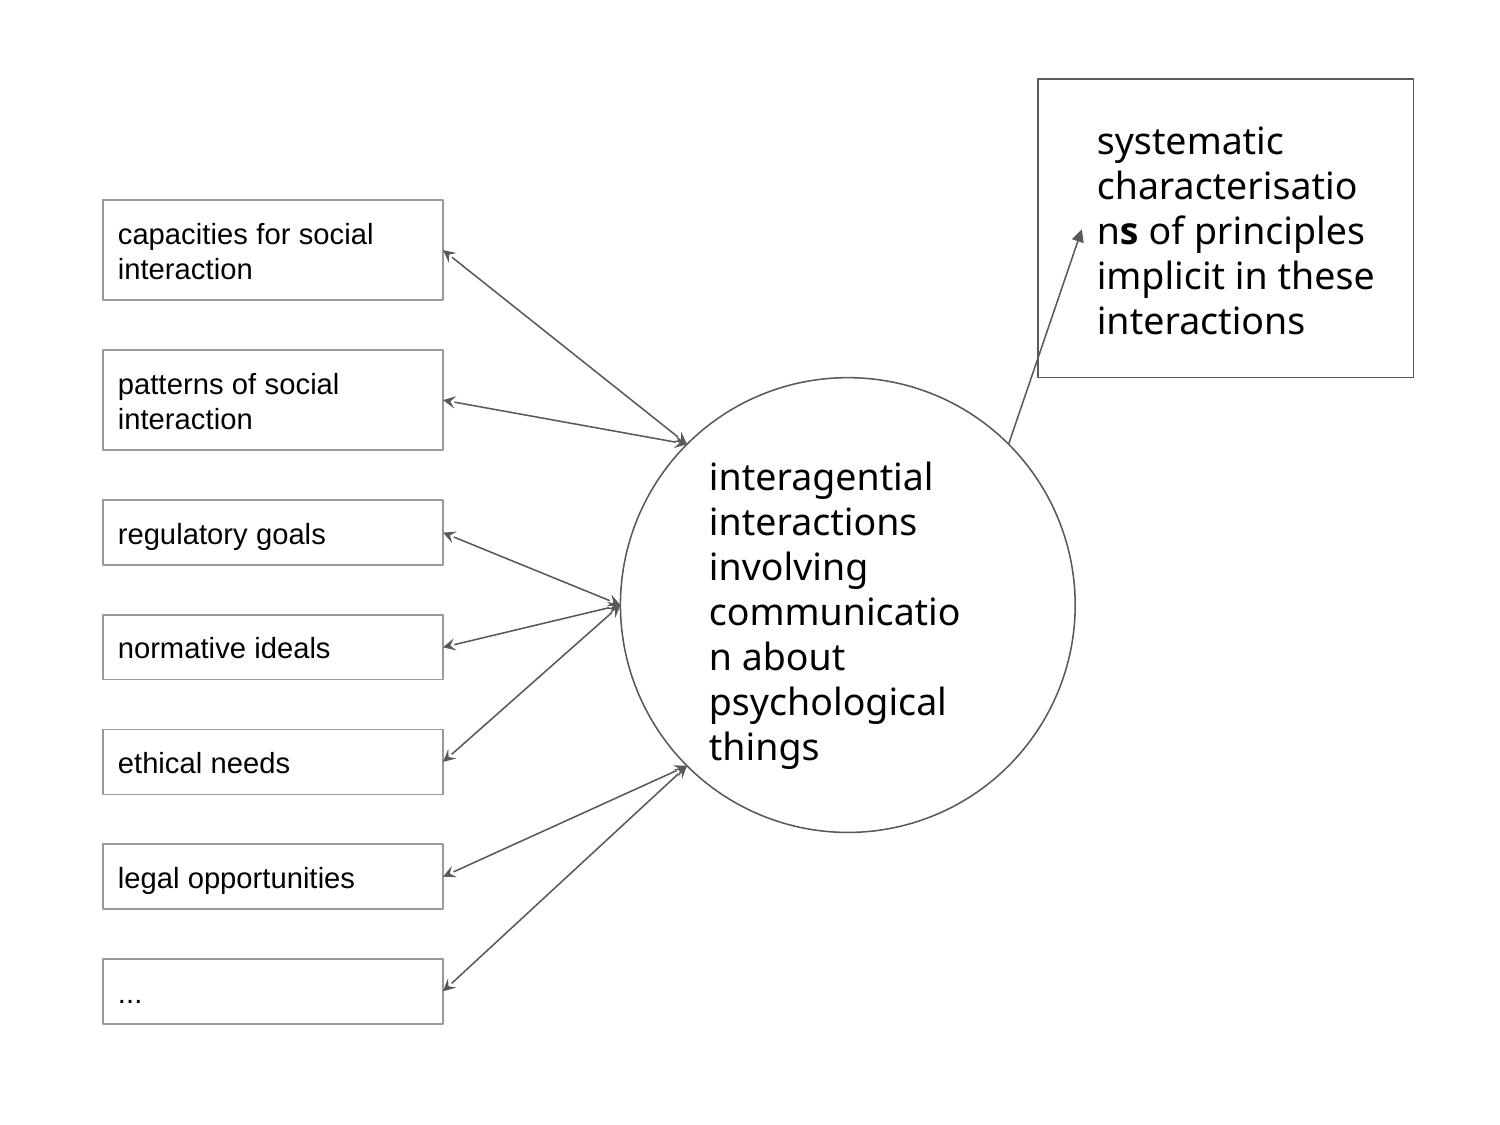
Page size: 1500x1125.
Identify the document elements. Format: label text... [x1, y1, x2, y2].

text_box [442, 604, 621, 763]
text_box ethical needs [102, 729, 437, 795]
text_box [442, 400, 688, 445]
text_box normative ideals [102, 614, 437, 680]
text_box [707, 784, 989, 833]
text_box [442, 250, 688, 400]
text_box patterns of social interaction [102, 350, 438, 451]
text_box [442, 765, 688, 992]
text_box legal opportunities [102, 844, 437, 910]
text_box regulatory goals [102, 500, 444, 566]
text_box interagential interactions involving communication about psychological things [693, 438, 991, 784]
text_box ... [102, 958, 444, 1024]
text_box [442, 532, 621, 603]
text_box [694, 377, 1076, 782]
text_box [1008, 230, 1082, 445]
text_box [1037, 78, 1414, 378]
text_box capacities for social interaction [102, 200, 444, 300]
text_box [625, 449, 693, 769]
